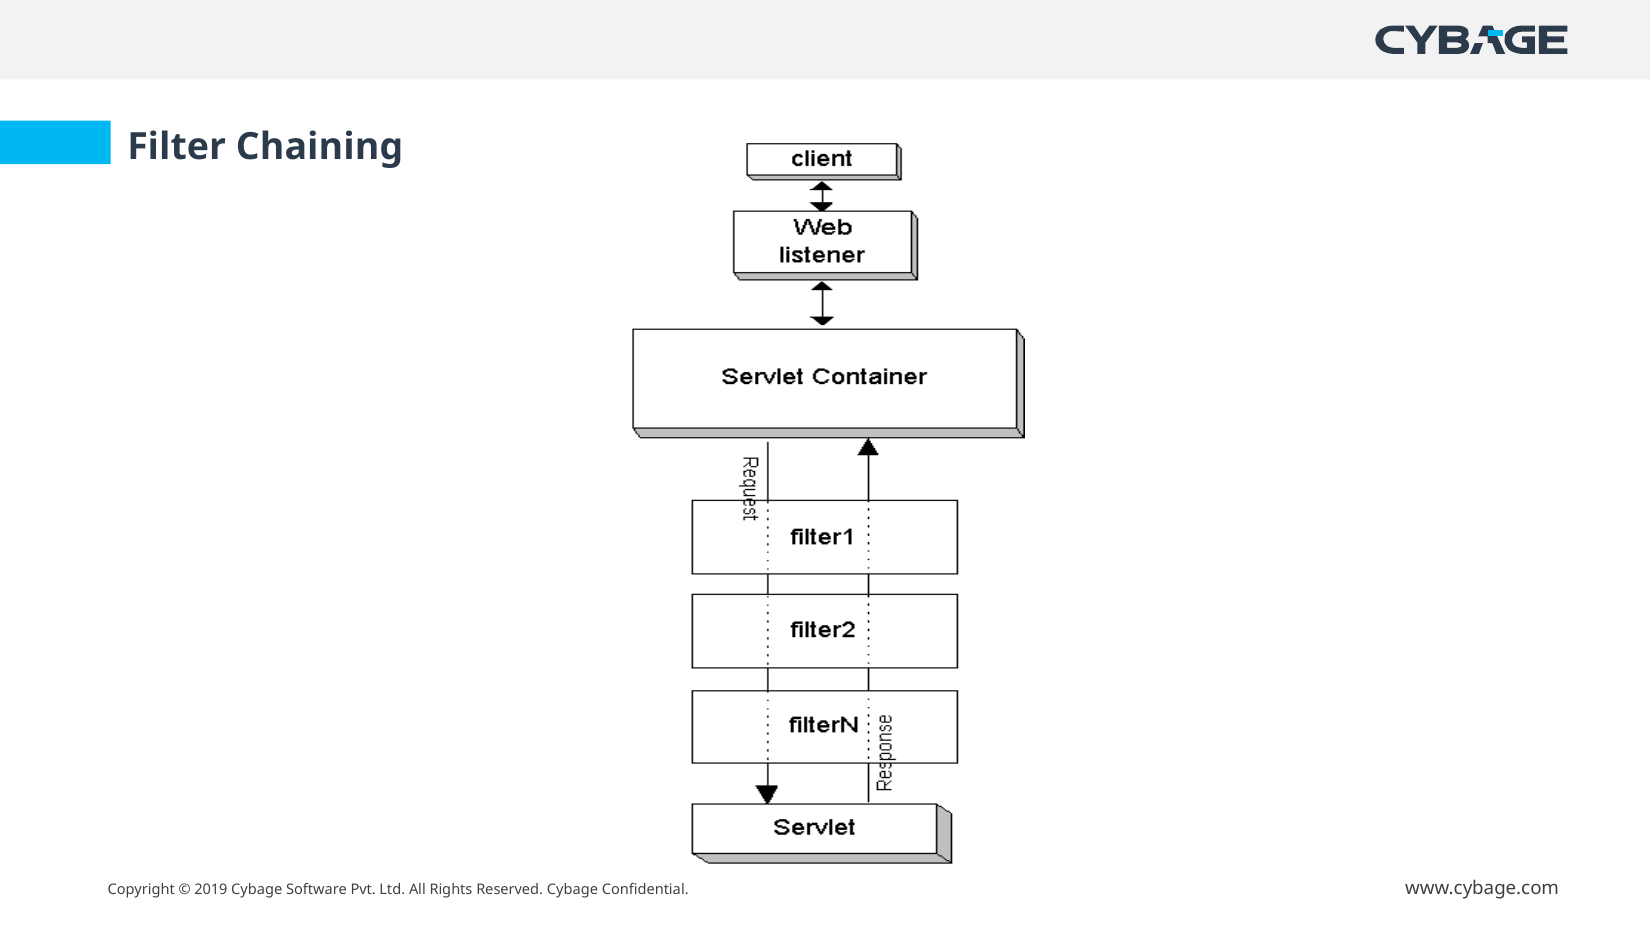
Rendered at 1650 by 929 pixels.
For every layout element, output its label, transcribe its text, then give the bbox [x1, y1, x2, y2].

picture [524, 142, 1026, 865]
text_box [0, 118, 110, 166]
text_box Filter Chaining [110, 114, 775, 190]
